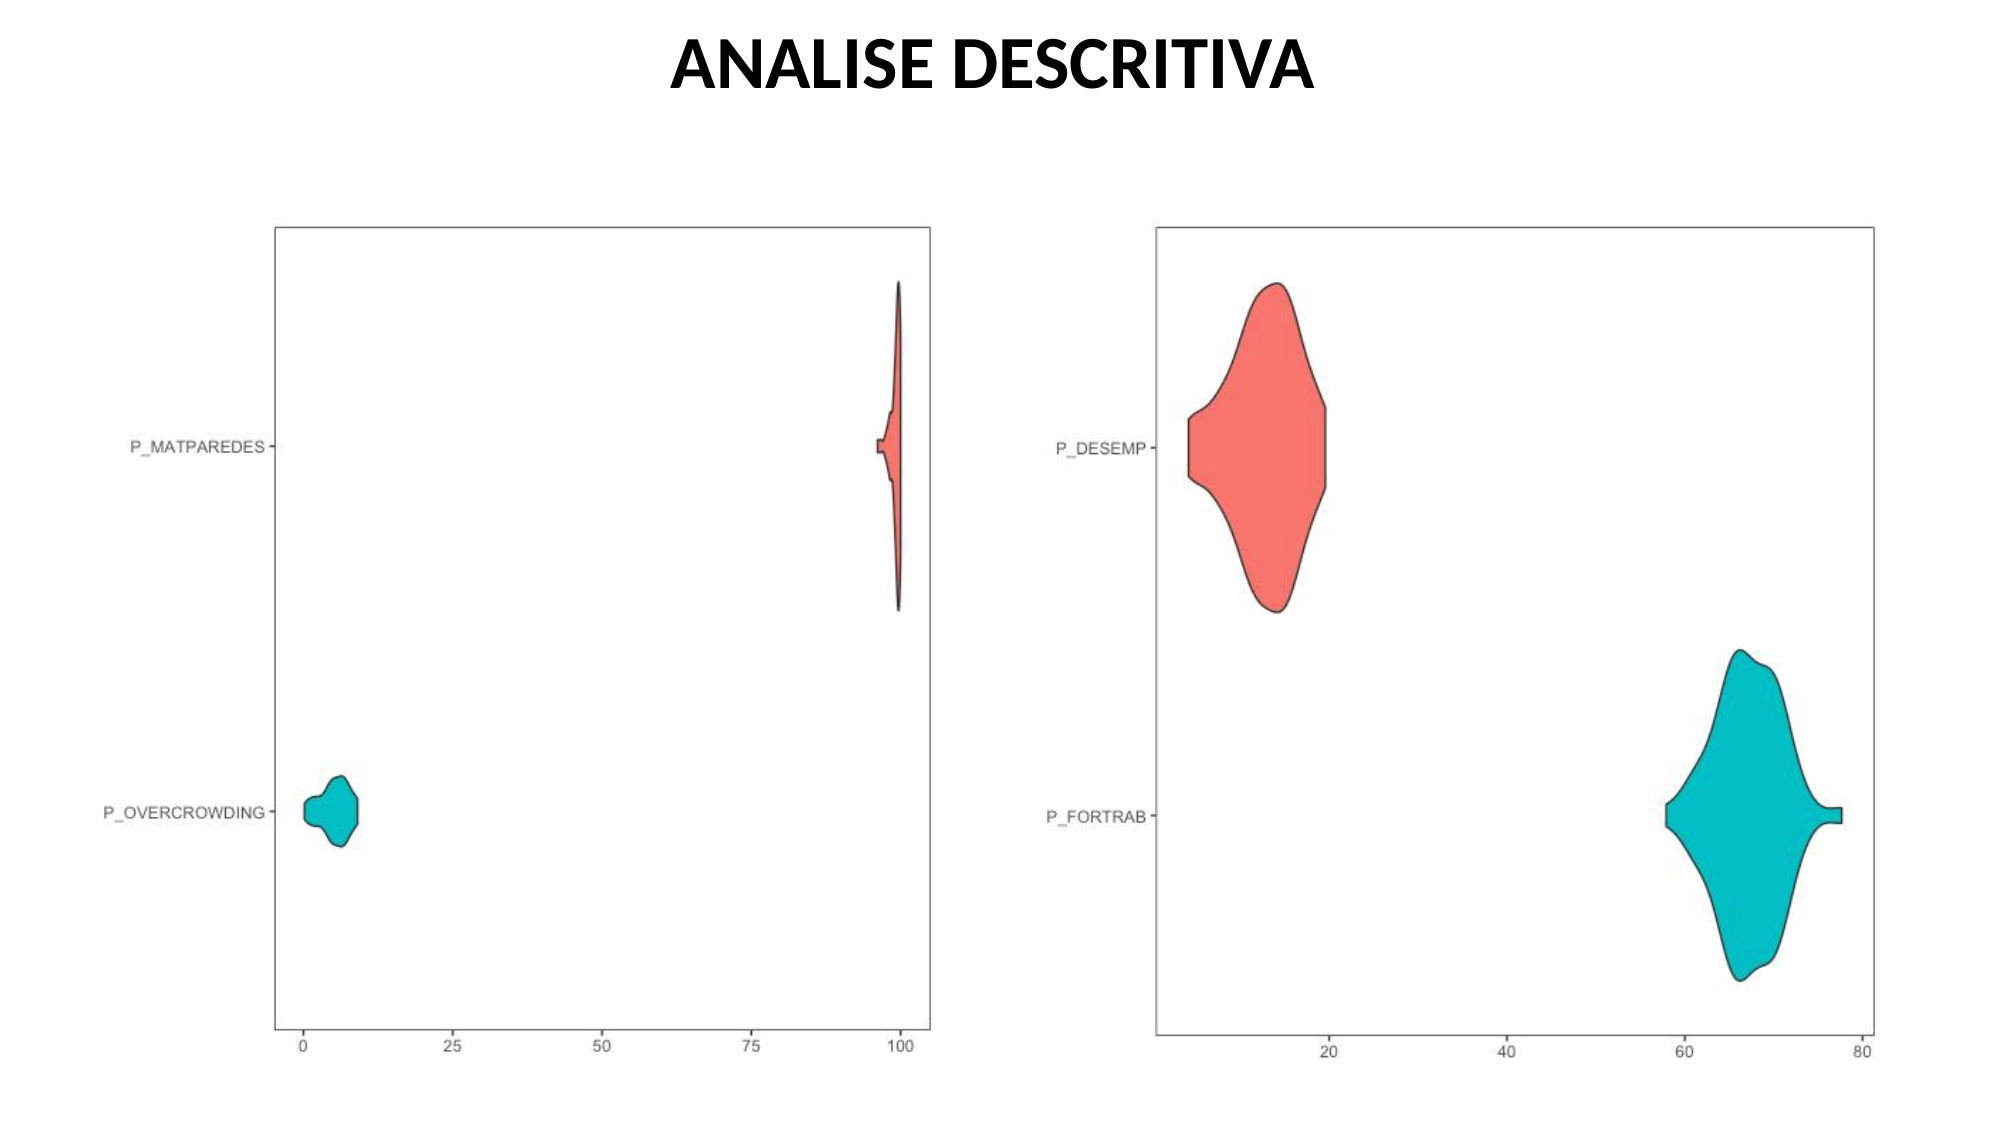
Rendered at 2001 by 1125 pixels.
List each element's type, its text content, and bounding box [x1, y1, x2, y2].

text_box ANALISE DESCRITIVA [655, 6, 1345, 111]
picture [69, 217, 941, 1090]
picture [1012, 217, 1885, 1096]
